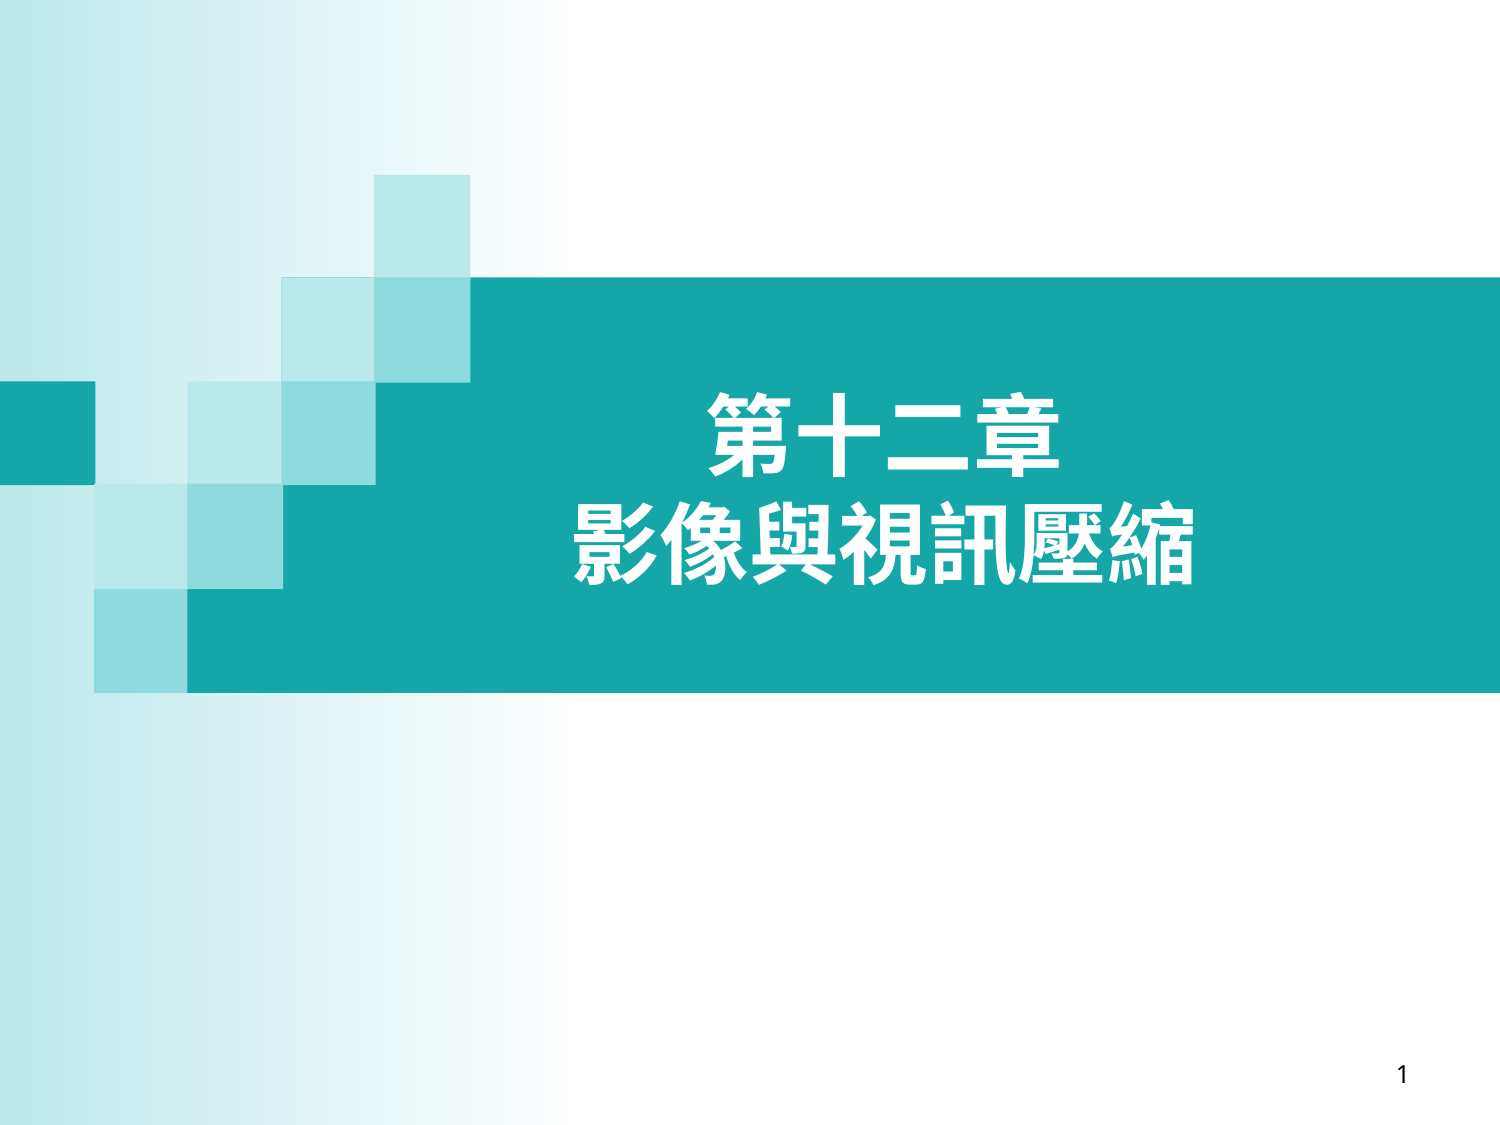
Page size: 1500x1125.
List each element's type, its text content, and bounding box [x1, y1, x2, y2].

slide_number 1 [1074, 1024, 1426, 1101]
title 第十二章 影像與視訊壓縮 [273, 306, 1495, 669]
